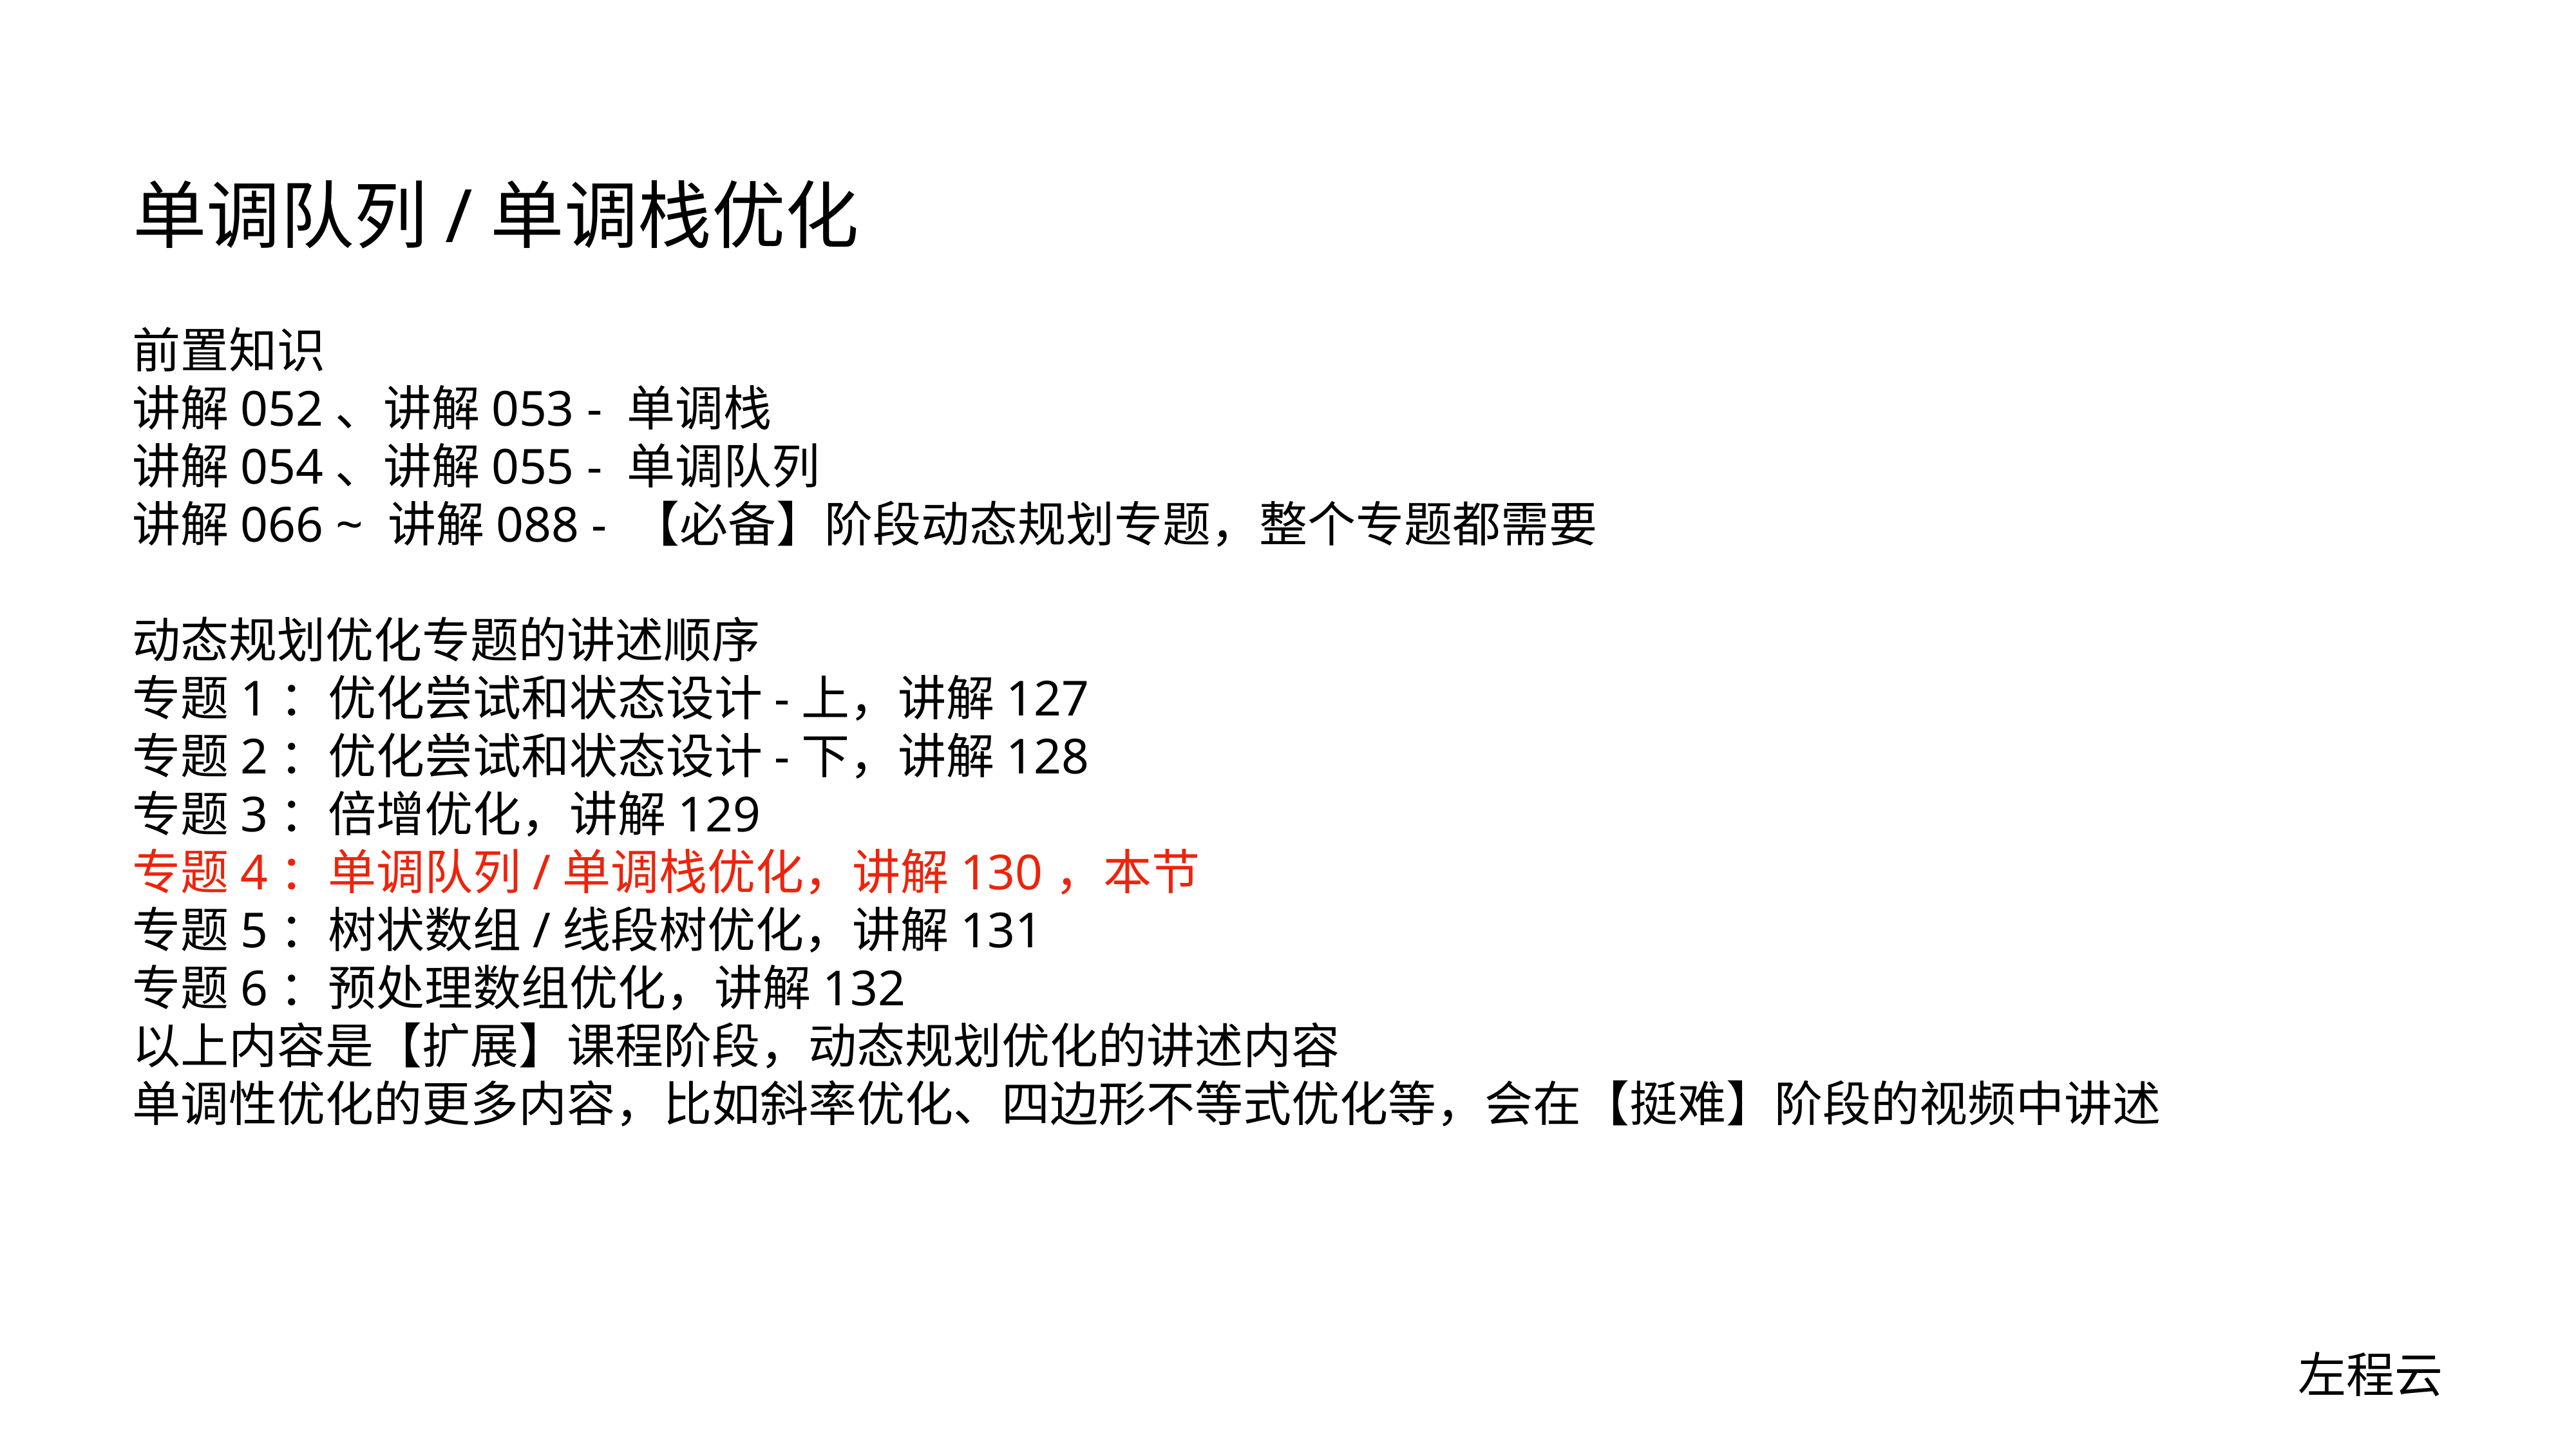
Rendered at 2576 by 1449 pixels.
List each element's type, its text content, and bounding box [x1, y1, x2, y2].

text_box 前置知识 讲解052、讲解053 - 单调栈 讲解054、讲解055 - 单调队列 讲解066 ~ 讲解088 - 【必备】阶段动态规划专题，整个专题都需要 动态规划优化专题的讲述顺序 专题1：优化尝试和状态设计-上，讲解127 专题2：优化尝试和状态设计-下，讲解128 专题3：倍增优化，讲解129 专题4：单调队列/单调栈优化，讲解130，本节 专题5：树状数组/线段树优化，讲解131 专题6：预处理数组优化，讲解132 以上内容是【扩展】课程阶段，动态规划优化的讲述内容 单调性优化的更多内容，比如斜率优化、四边形不等式优化等，会在【挺难】阶段的视频中讲述 [127, 314, 2449, 1304]
title 单调队列/单调栈优化 [127, 48, 2449, 263]
text_box 左程云 [127, 1339, 2449, 1408]
